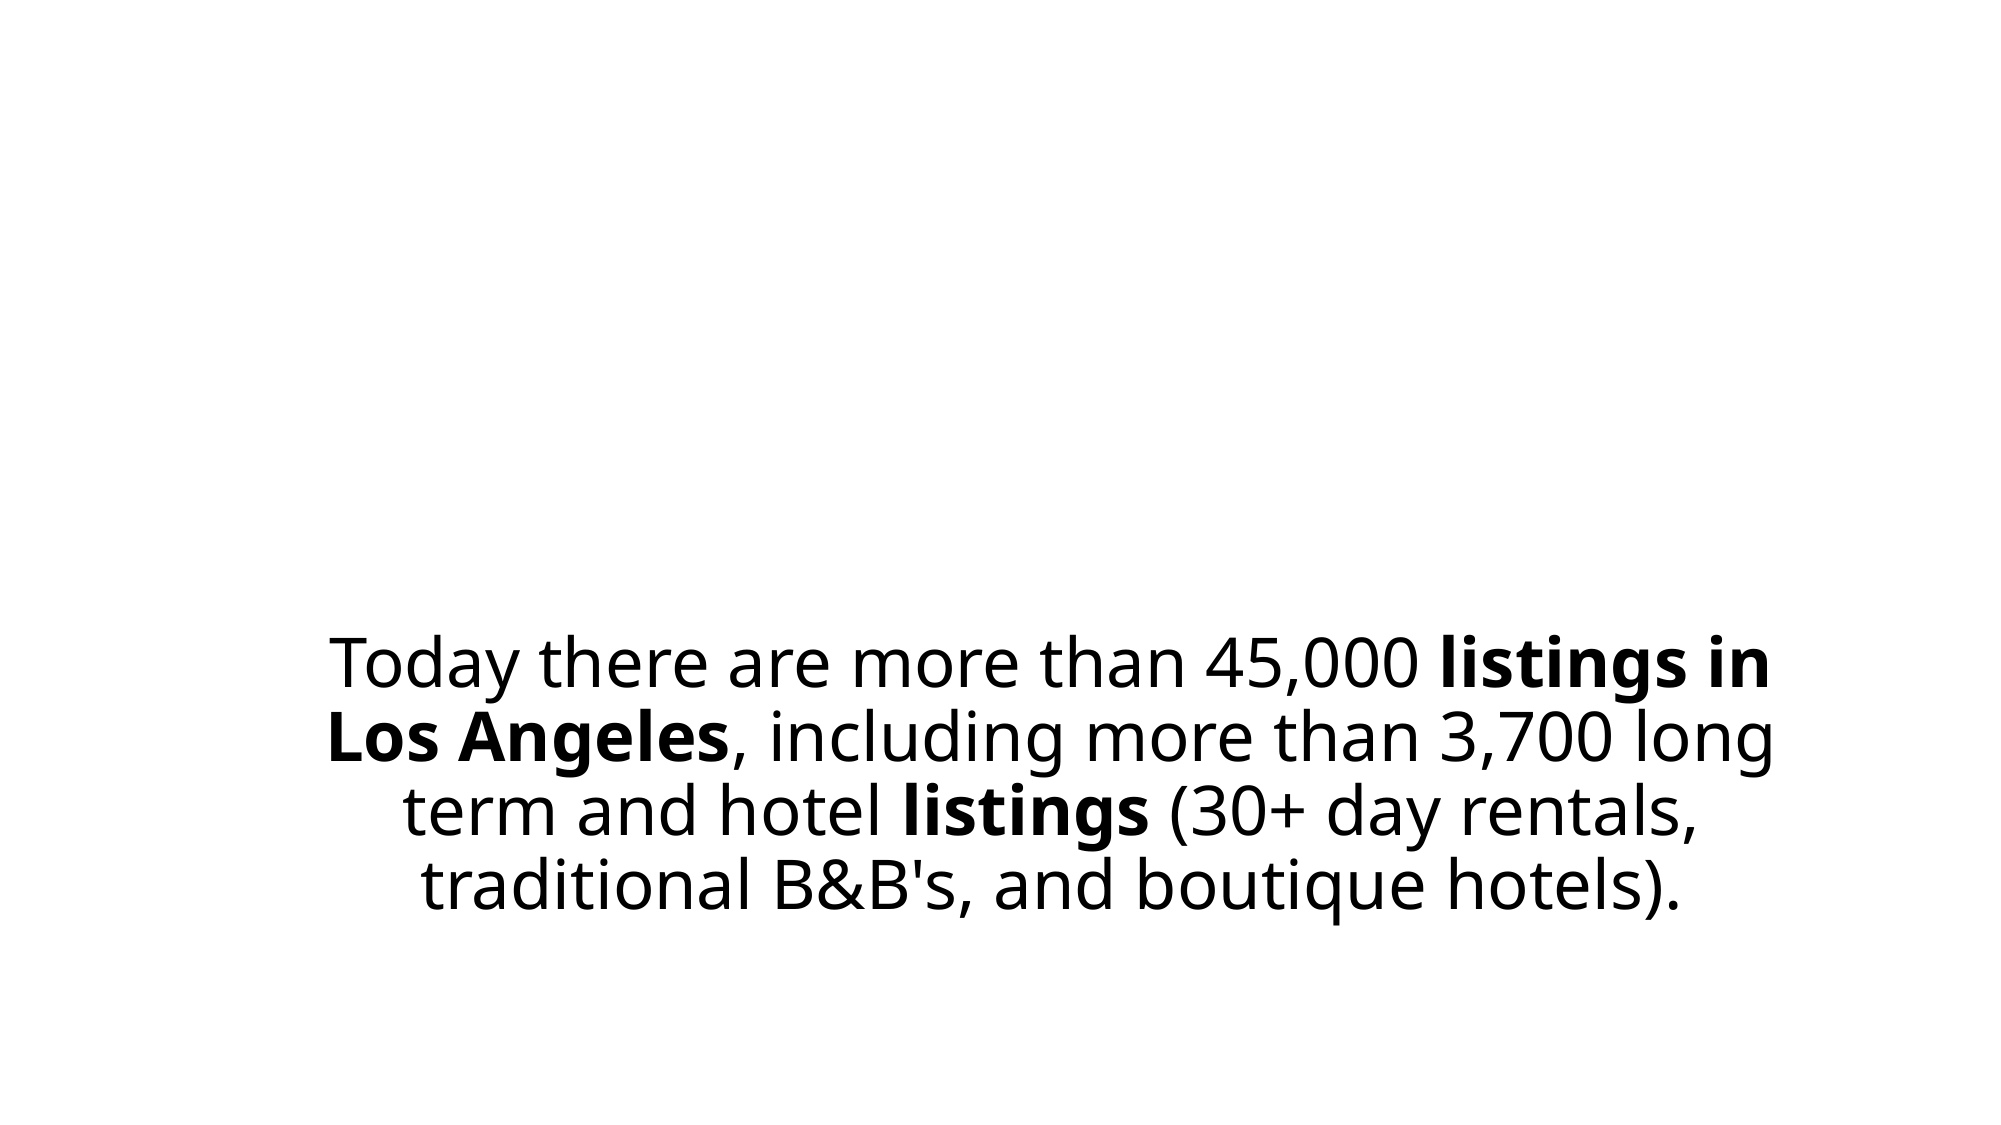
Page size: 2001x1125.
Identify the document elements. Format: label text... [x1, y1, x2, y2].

title Today there are more than 45,000 listings in Los Angeles, including more than 3,700 long term and hotel listings (30+ day rentals, traditional B&B's, and boutique hotels). [301, 540, 1802, 932]
